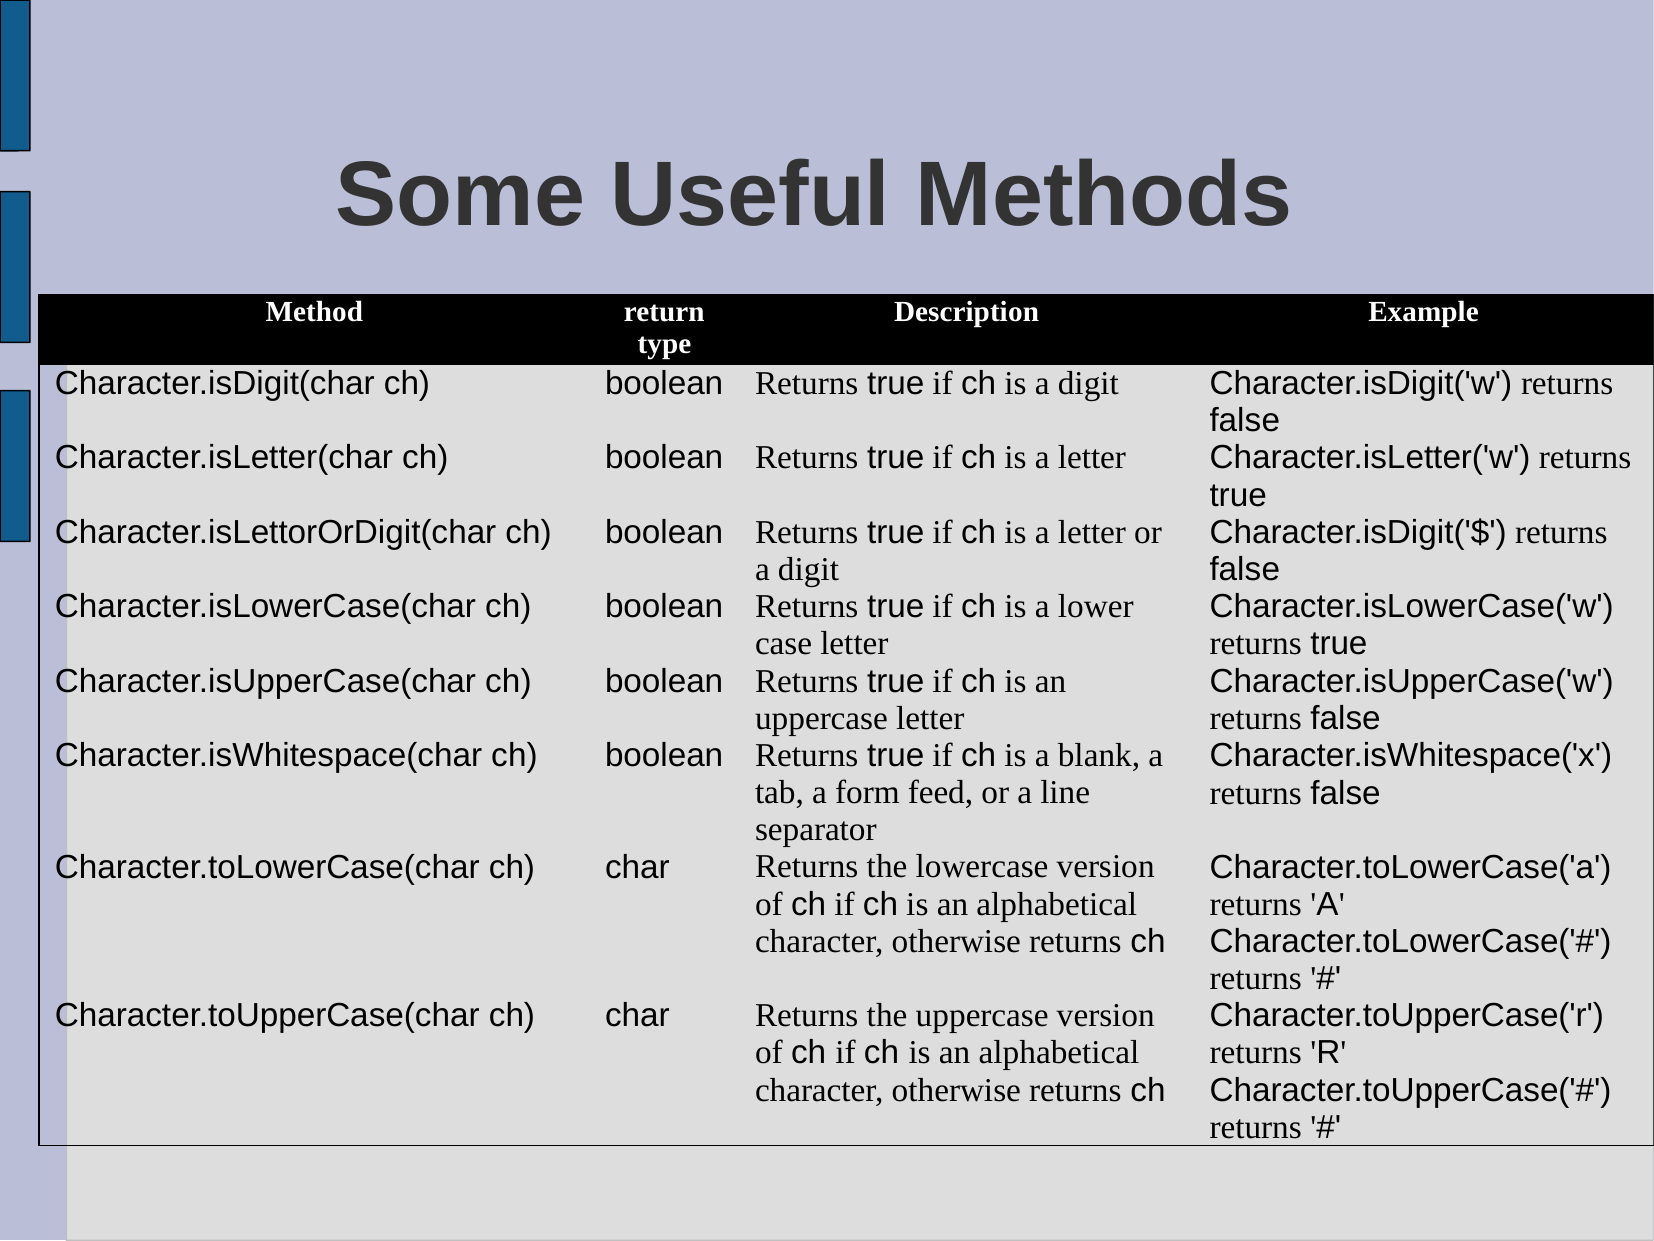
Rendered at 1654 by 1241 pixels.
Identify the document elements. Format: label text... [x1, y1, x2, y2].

table_cell Returns true if ch is a digit [739, 365, 1194, 439]
table_header Example [1194, 296, 1653, 365]
table_cell Character.isLetter('w') returns true [1194, 439, 1653, 513]
table_cell Returns the uppercase version of ch if ch is an alphabetical character, otherwise returns ch [739, 997, 1194, 1145]
table_cell Character.isDigit('$') returns false [1194, 513, 1653, 588]
table_cell Character.toLowerCase(char ch) [40, 848, 589, 997]
table_cell boolean [589, 662, 739, 737]
title Some Useful Methods [121, 90, 1534, 294]
table_cell Character.isLowerCase(char ch) [40, 588, 589, 662]
table_cell Returns true if ch is a letter [739, 439, 1194, 513]
table_cell boolean [589, 513, 739, 588]
table_cell boolean [589, 737, 739, 848]
table_cell char [589, 997, 739, 1145]
table_cell Character.isDigit(char ch) [40, 365, 589, 439]
table_cell Character.isWhitespace(char ch) [40, 737, 589, 848]
table_header Description [739, 296, 1194, 365]
table_header Method [40, 296, 589, 365]
table_cell Character.isLowerCase('w') returns true [1194, 588, 1653, 662]
table_cell char [589, 848, 739, 997]
table_cell boolean [589, 365, 739, 439]
table_cell Returns true if ch is a blank, a tab, a form feed, or a line separator [739, 737, 1194, 848]
table_cell Returns the lowercase version of ch if ch is an alphabetical character, otherwise returns ch [739, 848, 1194, 997]
table_header return type [589, 296, 739, 365]
table_cell boolean [589, 439, 739, 513]
table_cell Character.isLettorOrDigit(char ch) [40, 513, 589, 588]
table_cell Returns true if ch is an uppercase letter [739, 662, 1194, 737]
table_cell Character.toUpperCase(char ch) [40, 997, 589, 1145]
table_cell Character.isWhitespace('x') returns false [1194, 737, 1653, 848]
table_cell Character.toUpperCase('r') returns 'R' Character.toUpperCase('#') returns '#' [1194, 997, 1653, 1145]
table_cell Returns true if ch is a lower case letter [739, 588, 1194, 662]
table_cell boolean [589, 588, 739, 662]
table_cell Returns true if ch is a letter or a digit [739, 513, 1194, 588]
table_cell Character.isUpperCase('w') returns false [1194, 662, 1653, 737]
table_cell Character.toLowerCase('a') returns 'A' Character.toLowerCase('#') returns '#' [1194, 848, 1653, 997]
table_cell Character.isLetter(char ch) [40, 439, 589, 513]
table_cell Character.isUpperCase(char ch) [40, 662, 589, 737]
table_cell Character.isDigit('w') returns false [1194, 365, 1653, 439]
